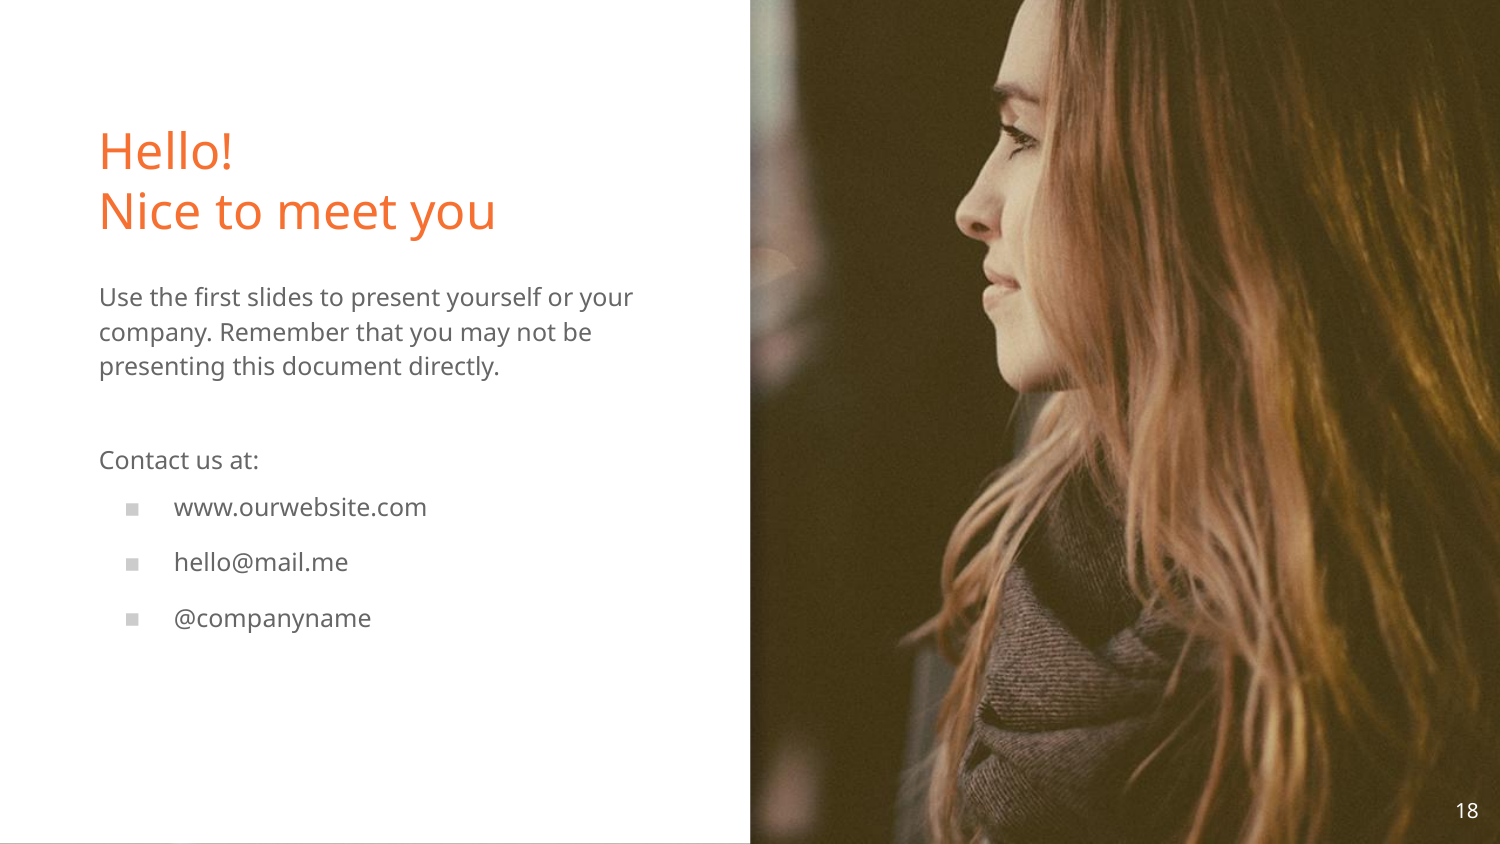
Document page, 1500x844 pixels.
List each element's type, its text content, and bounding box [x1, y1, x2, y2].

title Hello! Nice to meet you [83, 94, 661, 255]
slide_number ‹#› [1403, 779, 1494, 844]
list Use the first slides to present yourself or your company. Remember that you may not be presenting this document directly. Contact us at: www.ourwebsite.com hello@mail.me @companyname [83, 262, 661, 748]
picture [751, 0, 1500, 844]
